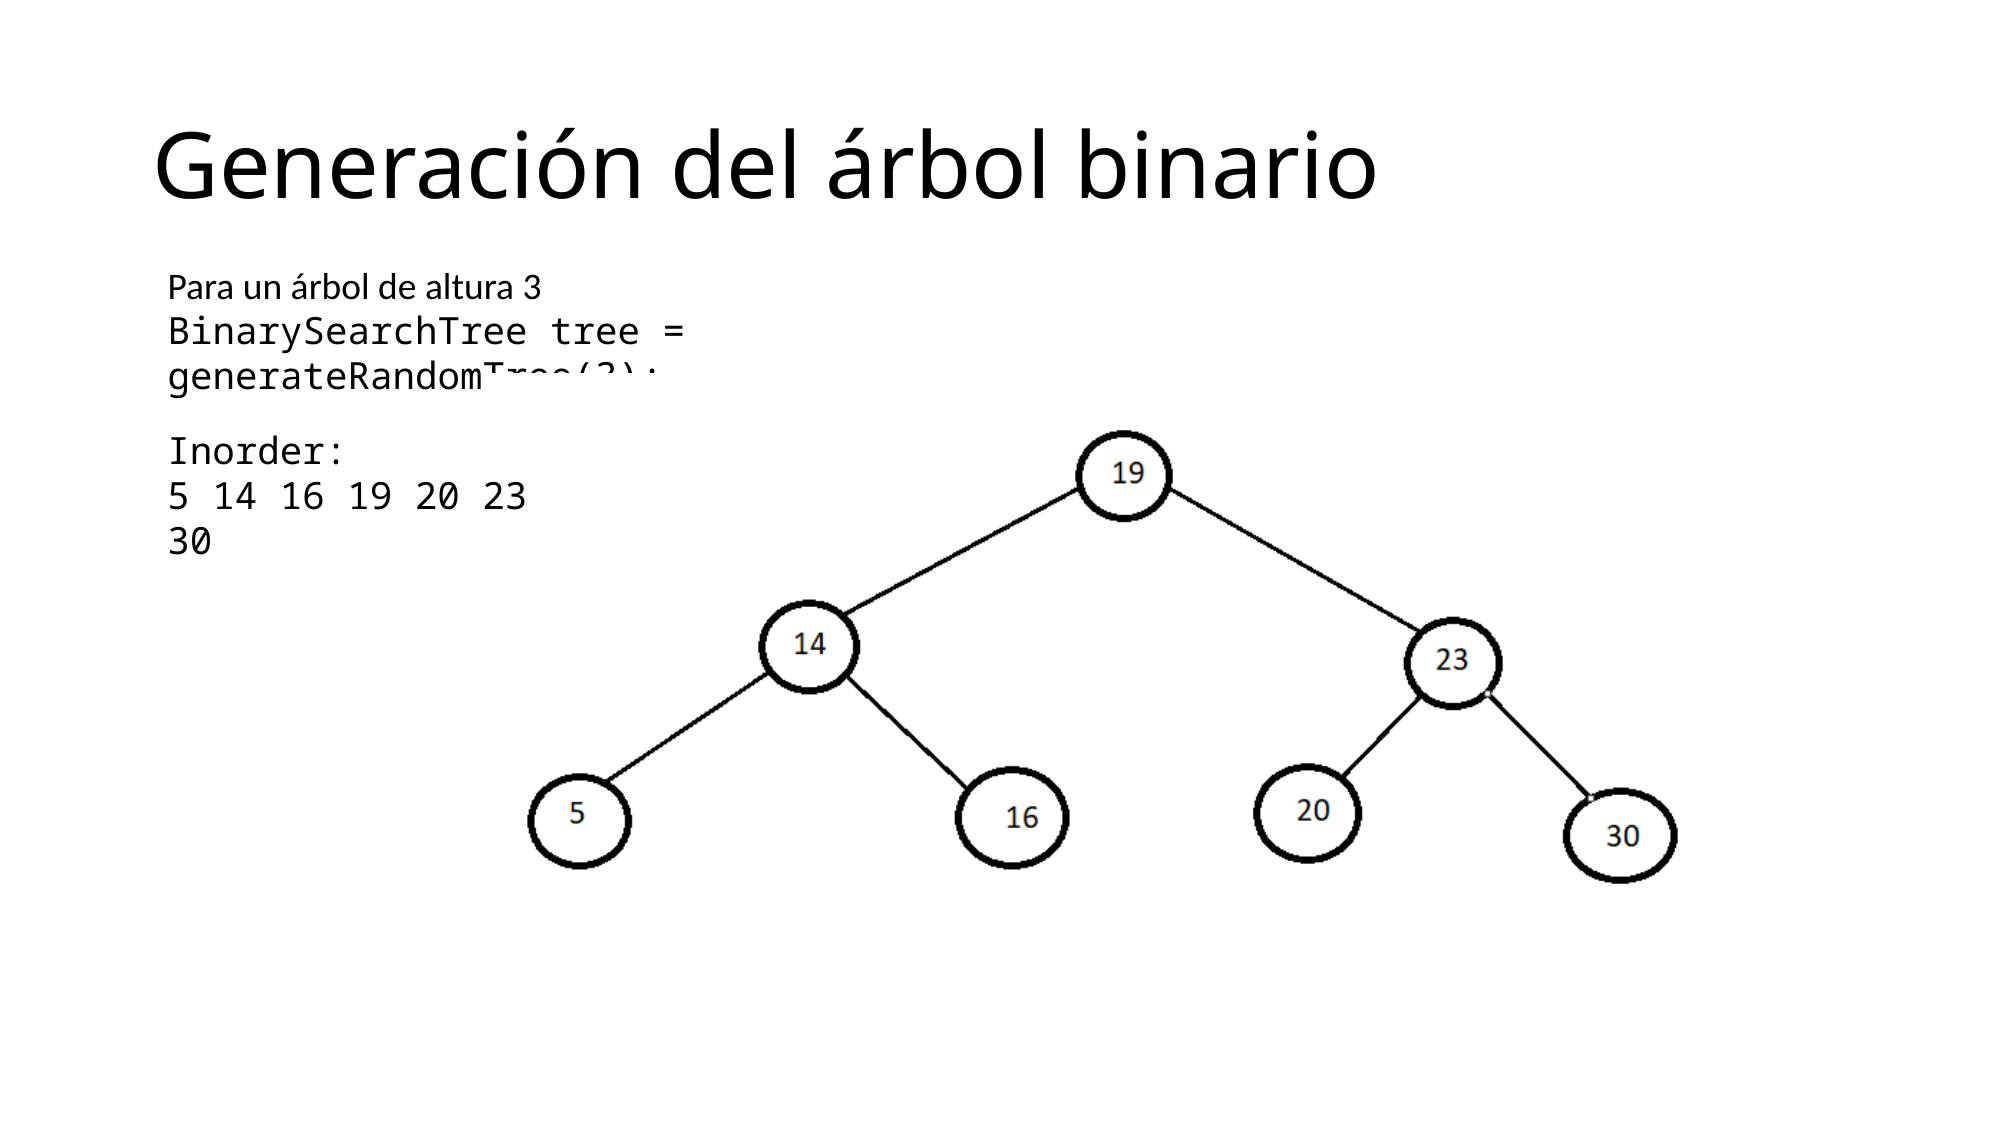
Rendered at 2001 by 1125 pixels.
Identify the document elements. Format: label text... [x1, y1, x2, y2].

text_box Para un árbol de altura 3 BinarySearchTree tree = generateRandomTree(3); [152, 254, 1196, 405]
picture [486, 373, 1774, 1029]
text_box Inorder: 5 14 16 19 20 23 30 [152, 419, 486, 569]
title Generación del árbol binario [137, 59, 1863, 278]
